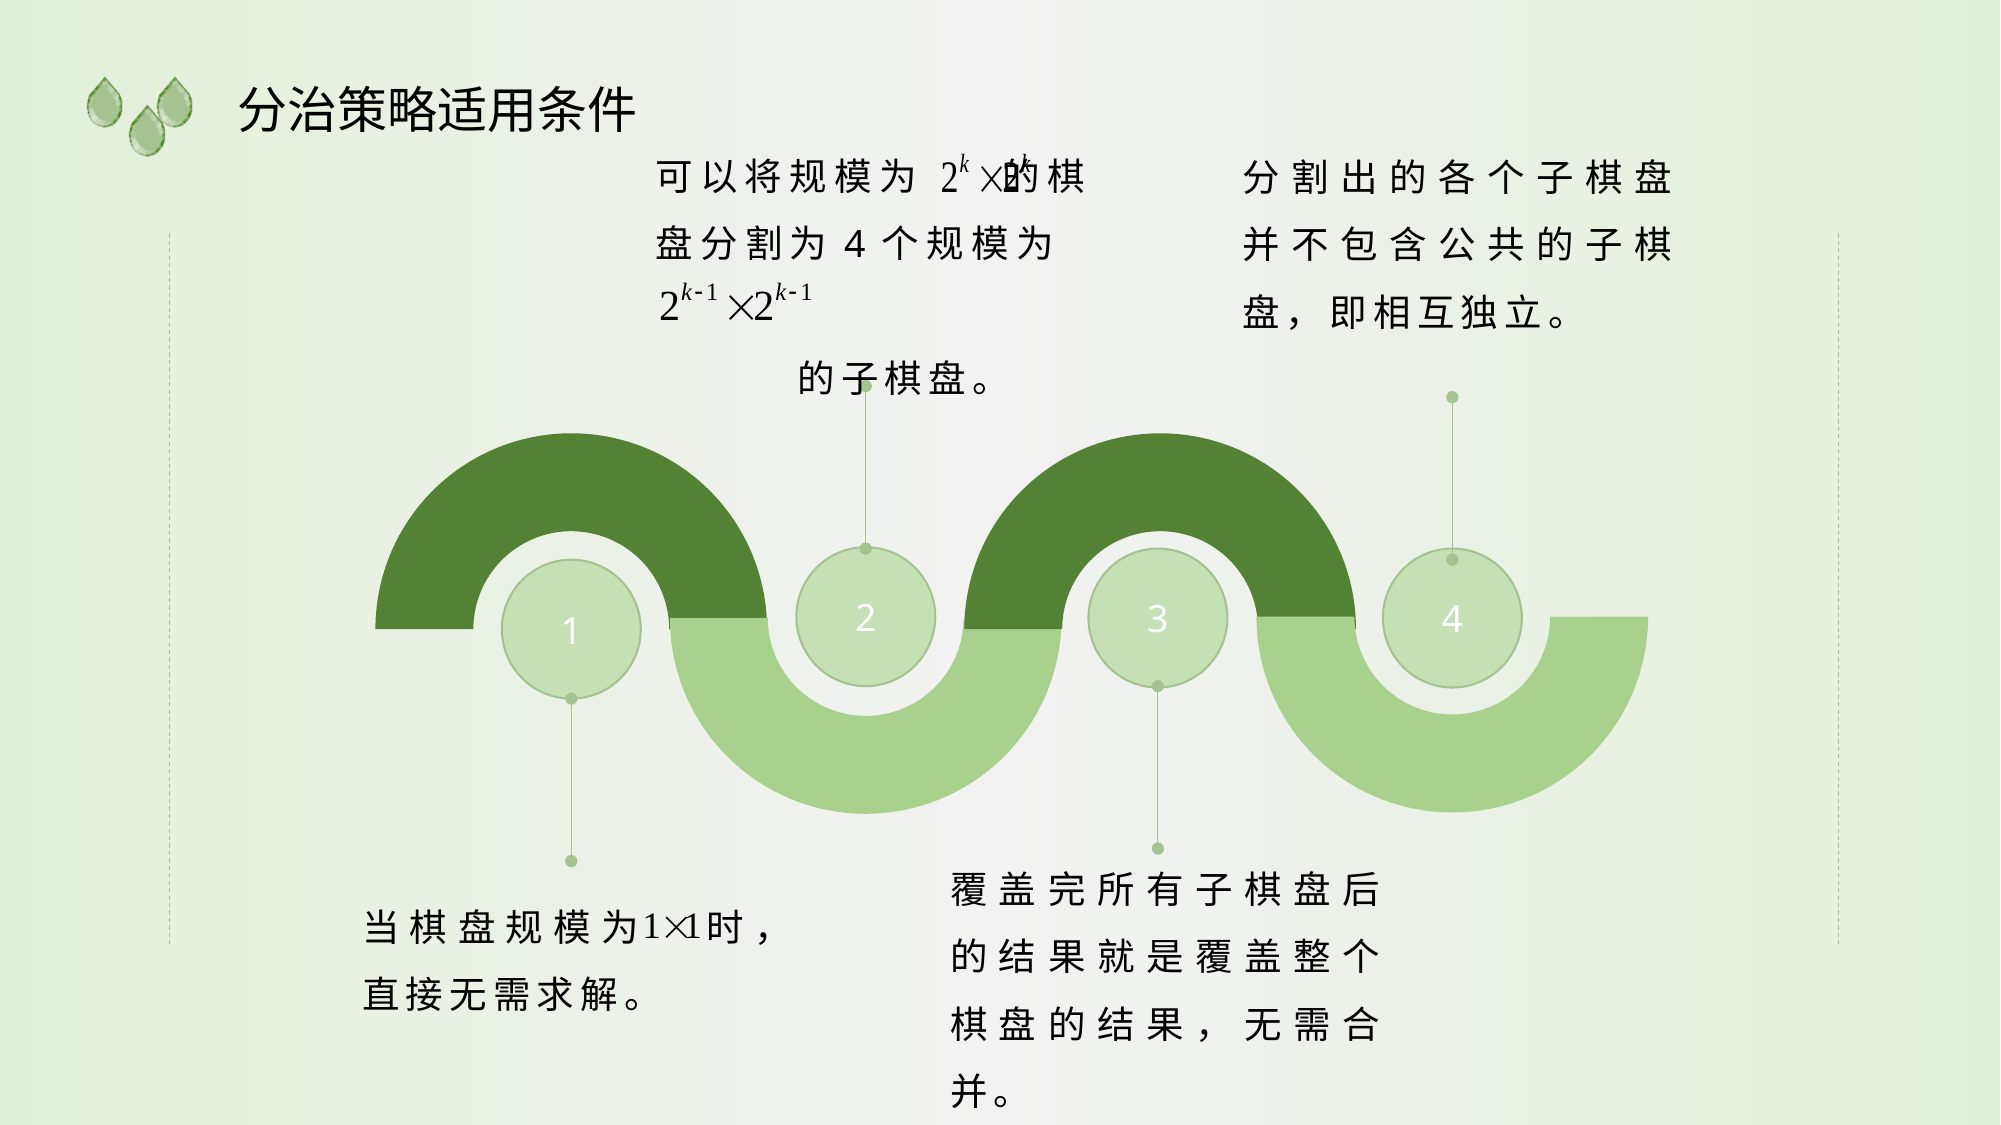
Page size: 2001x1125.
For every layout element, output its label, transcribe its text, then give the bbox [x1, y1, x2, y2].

text_box 2 [795, 546, 937, 688]
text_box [652, 273, 818, 328]
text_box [640, 904, 707, 945]
text_box [963, 432, 1357, 631]
text_box [668, 616, 1063, 815]
text_box 可以将规模为 的棋盘分割为4个规模为 的子棋盘。 [640, 122, 1107, 408]
text_box 覆盖完所有子棋盘后的结果就是覆盖整个棋盘的结果，无需合并。 [935, 835, 1402, 1121]
text_box 分治策略适用条件 [222, 71, 965, 146]
text_box 当棋盘规模为 时，直接无需求解。 [347, 874, 814, 1024]
picture [79, 71, 198, 158]
text_box 1 [500, 558, 642, 700]
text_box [935, 143, 1038, 201]
text_box 分割出的各个子棋盘并不包含公共的子棋盘，即相互独立。 [1227, 123, 1694, 341]
text_box 3 [1087, 547, 1229, 689]
text_box [1255, 615, 1650, 814]
text_box 4 [1381, 547, 1523, 689]
text_box [374, 432, 768, 631]
